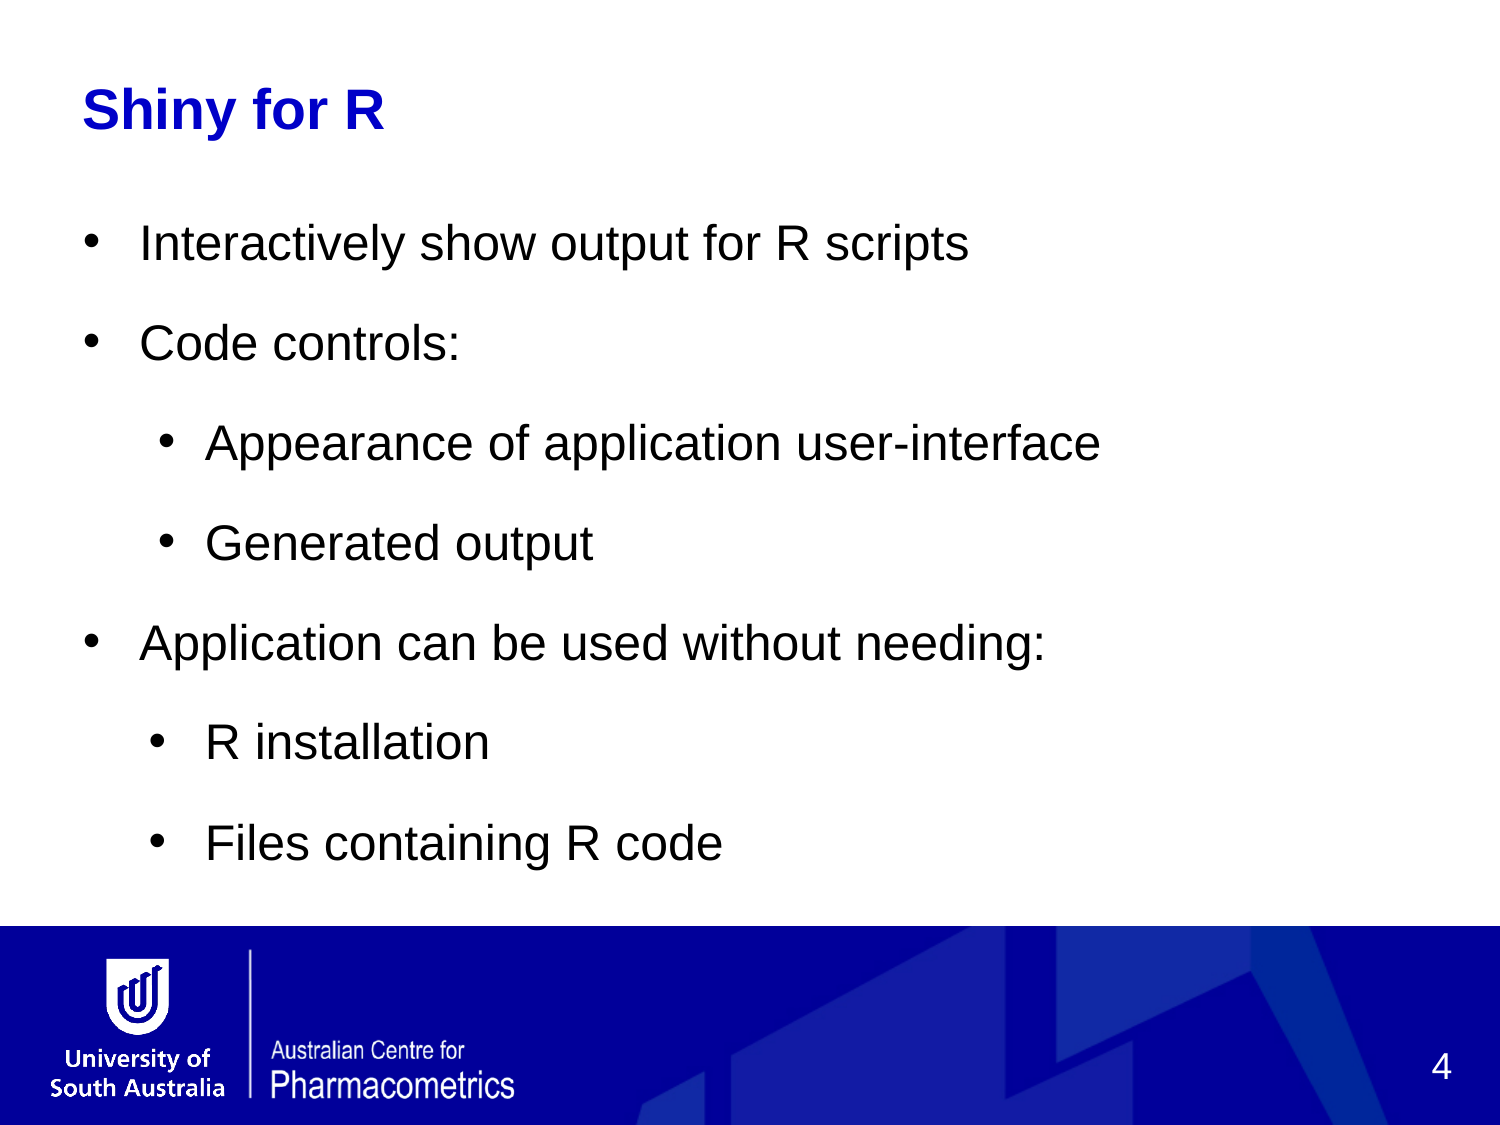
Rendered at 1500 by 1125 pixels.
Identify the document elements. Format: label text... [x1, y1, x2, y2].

list Interactively show output for R scripts Code controls: Appearance of application user-interface Generated output Application can be used without needing: R installation Files containing R code [67, 172, 1423, 932]
picture [0, 924, 1500, 1125]
text_box 4 [1399, 1034, 1485, 1095]
list Shiny for R [67, 70, 1422, 150]
